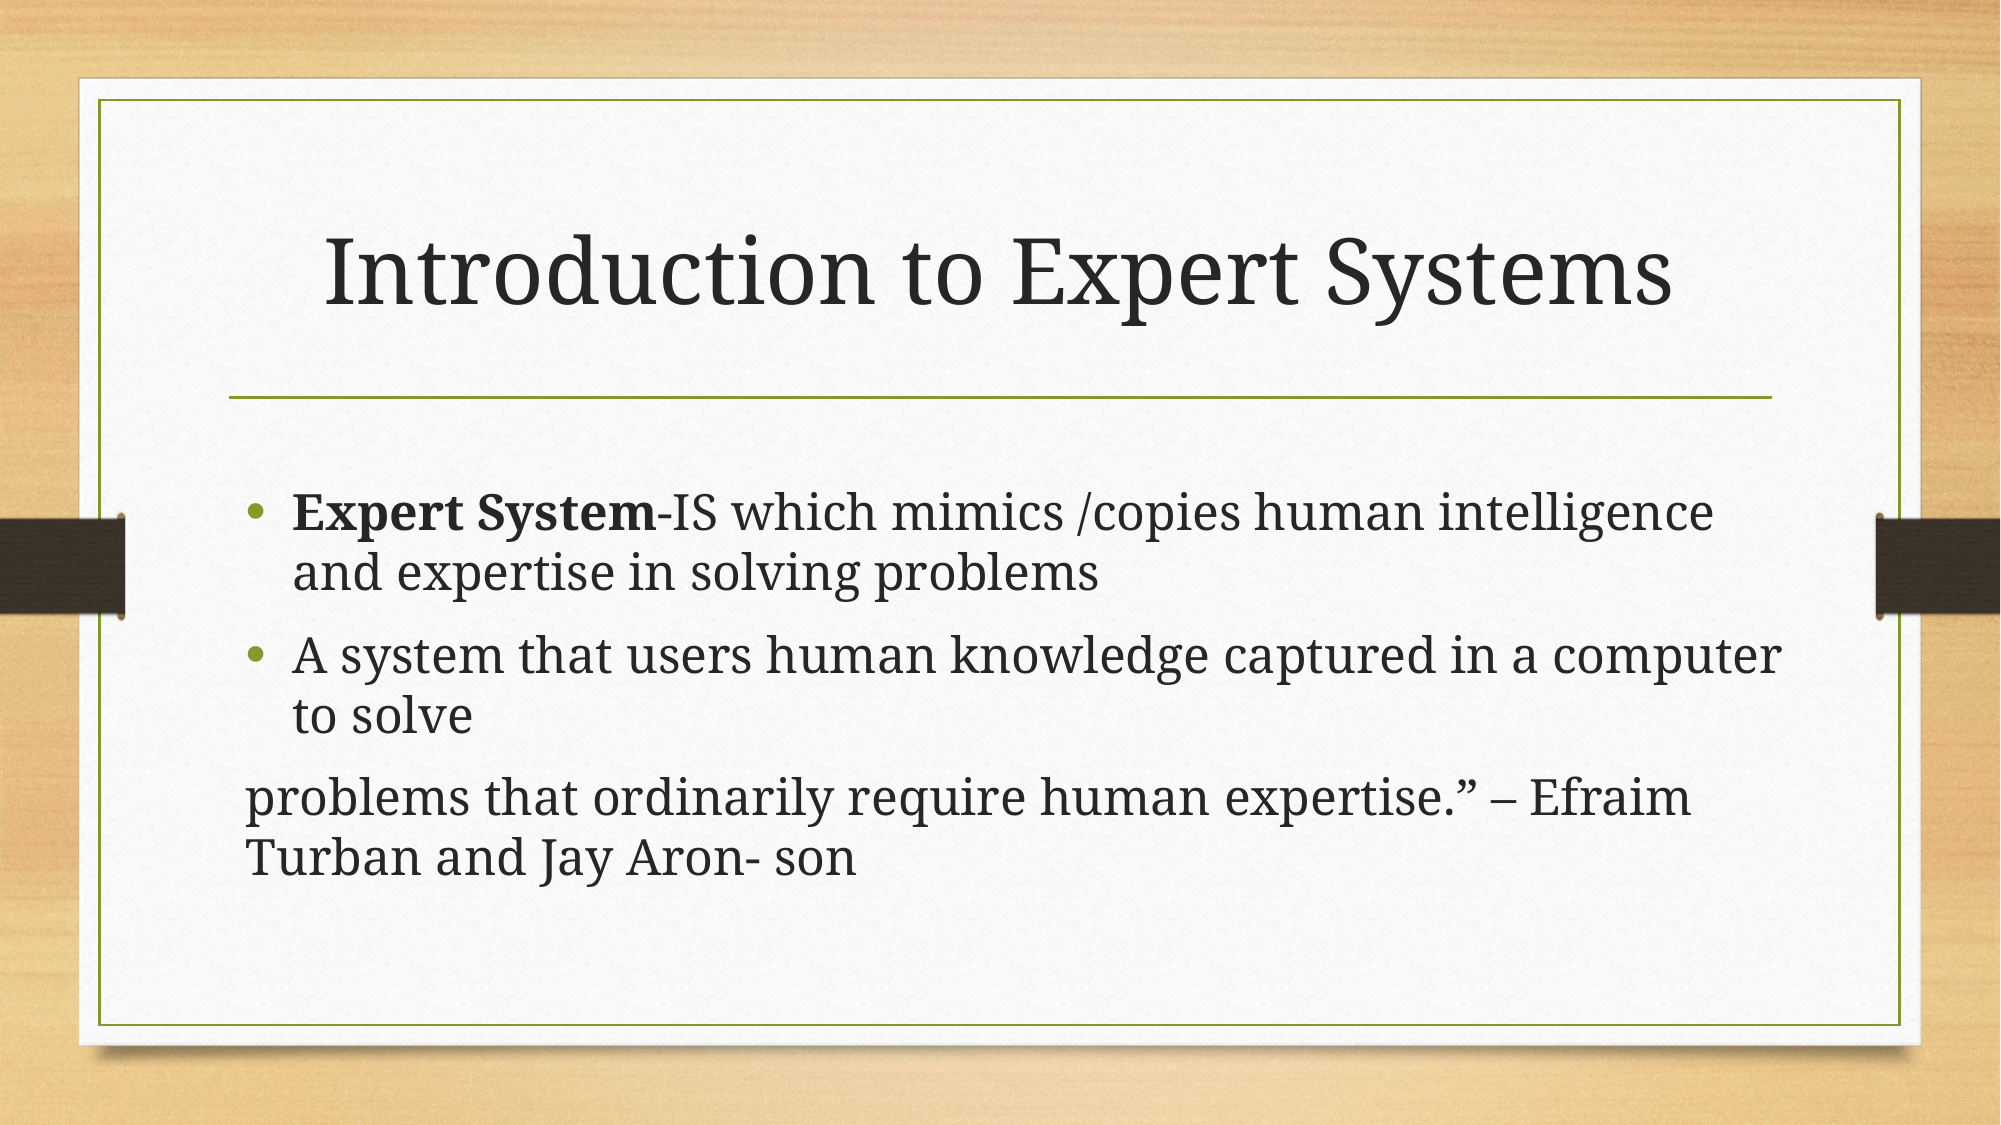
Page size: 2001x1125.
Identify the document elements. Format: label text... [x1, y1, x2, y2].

picture [0, 0, 2001, 1125]
list Expert System-IS which mimics /copies human intelligence and expertise in solving problems A system that users human knowledge captured in a computer to solve problems that ordinarily require human expertise.” – Efraim Turban and Jay Aron- son [230, 390, 1806, 936]
title Introduction to Expert Systems [212, 161, 1788, 375]
